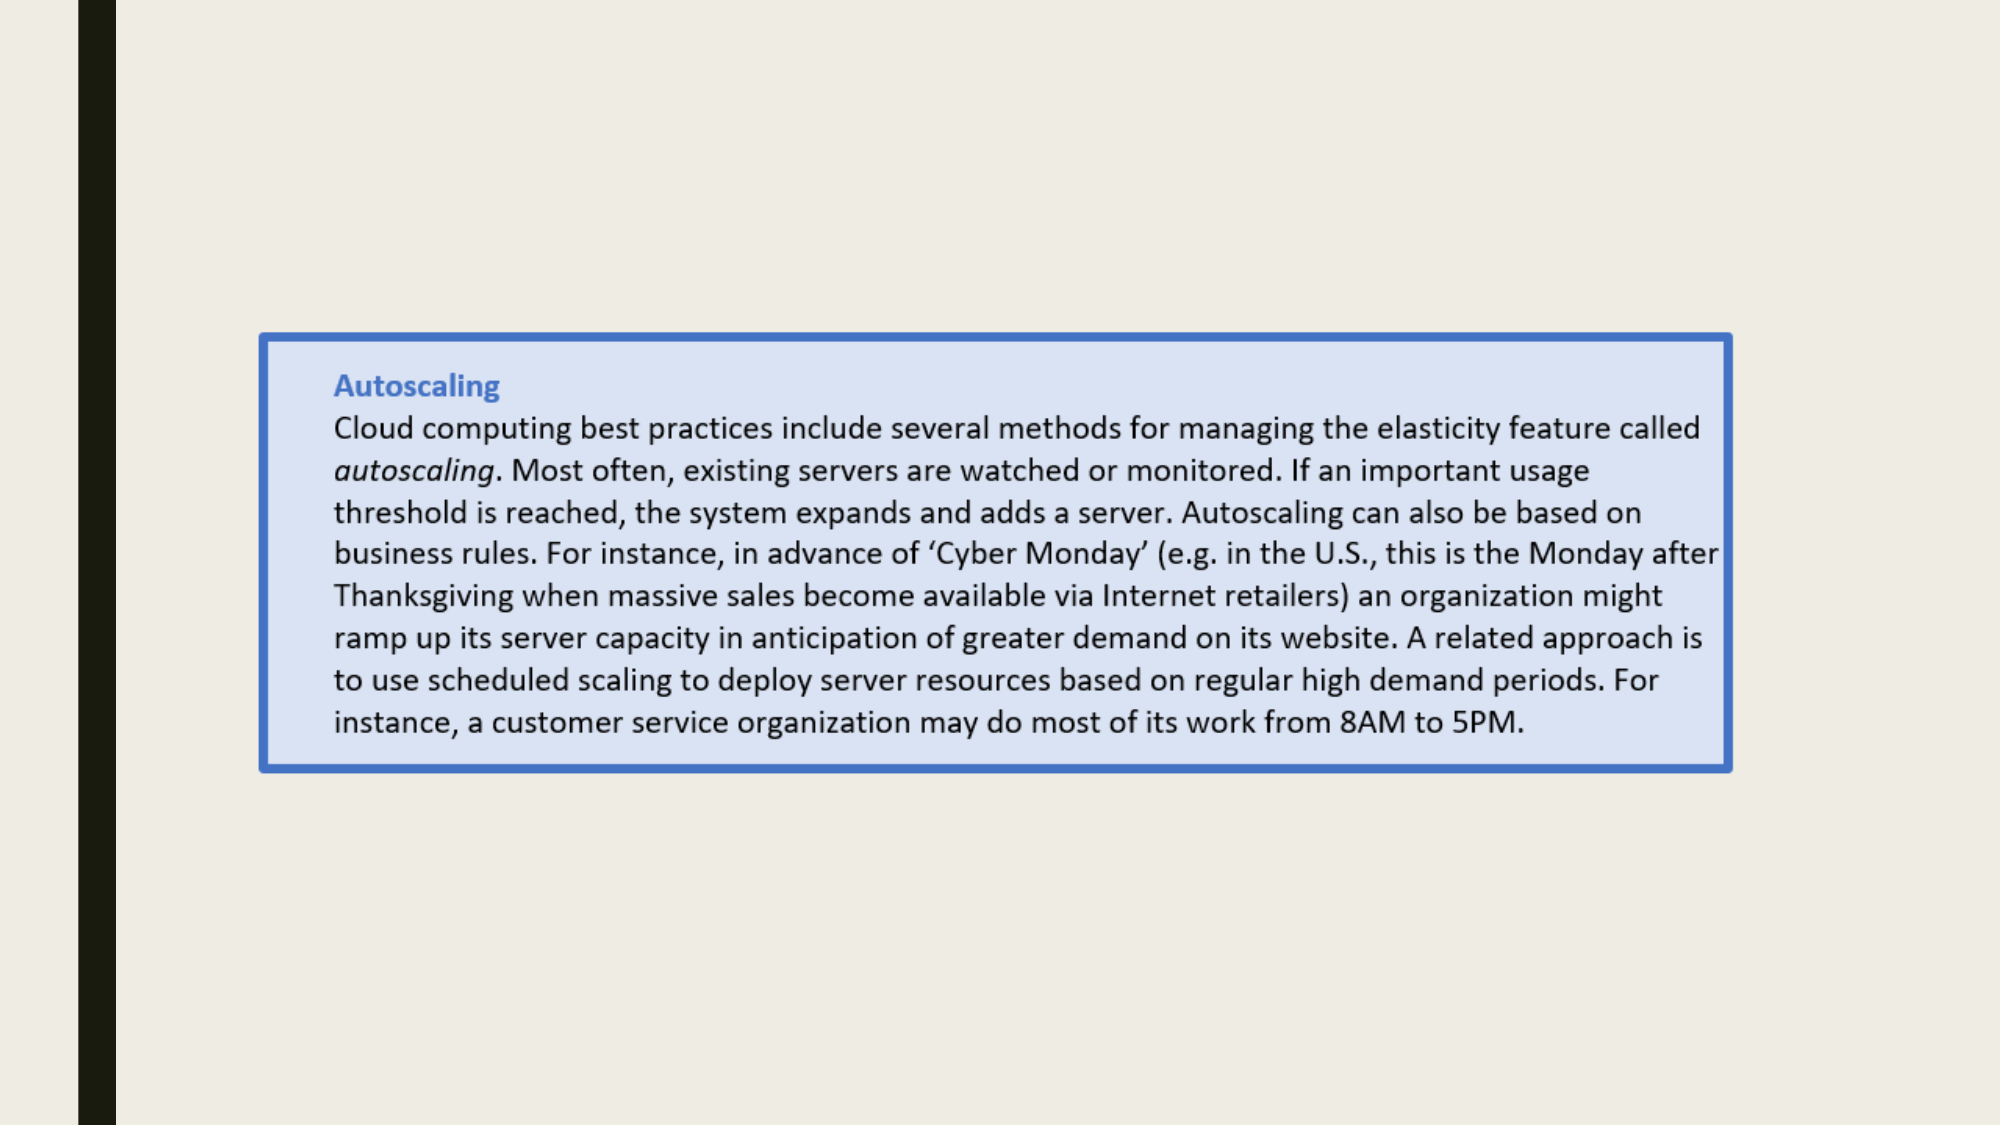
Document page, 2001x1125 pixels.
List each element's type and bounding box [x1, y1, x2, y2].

picture [248, 320, 1752, 805]
